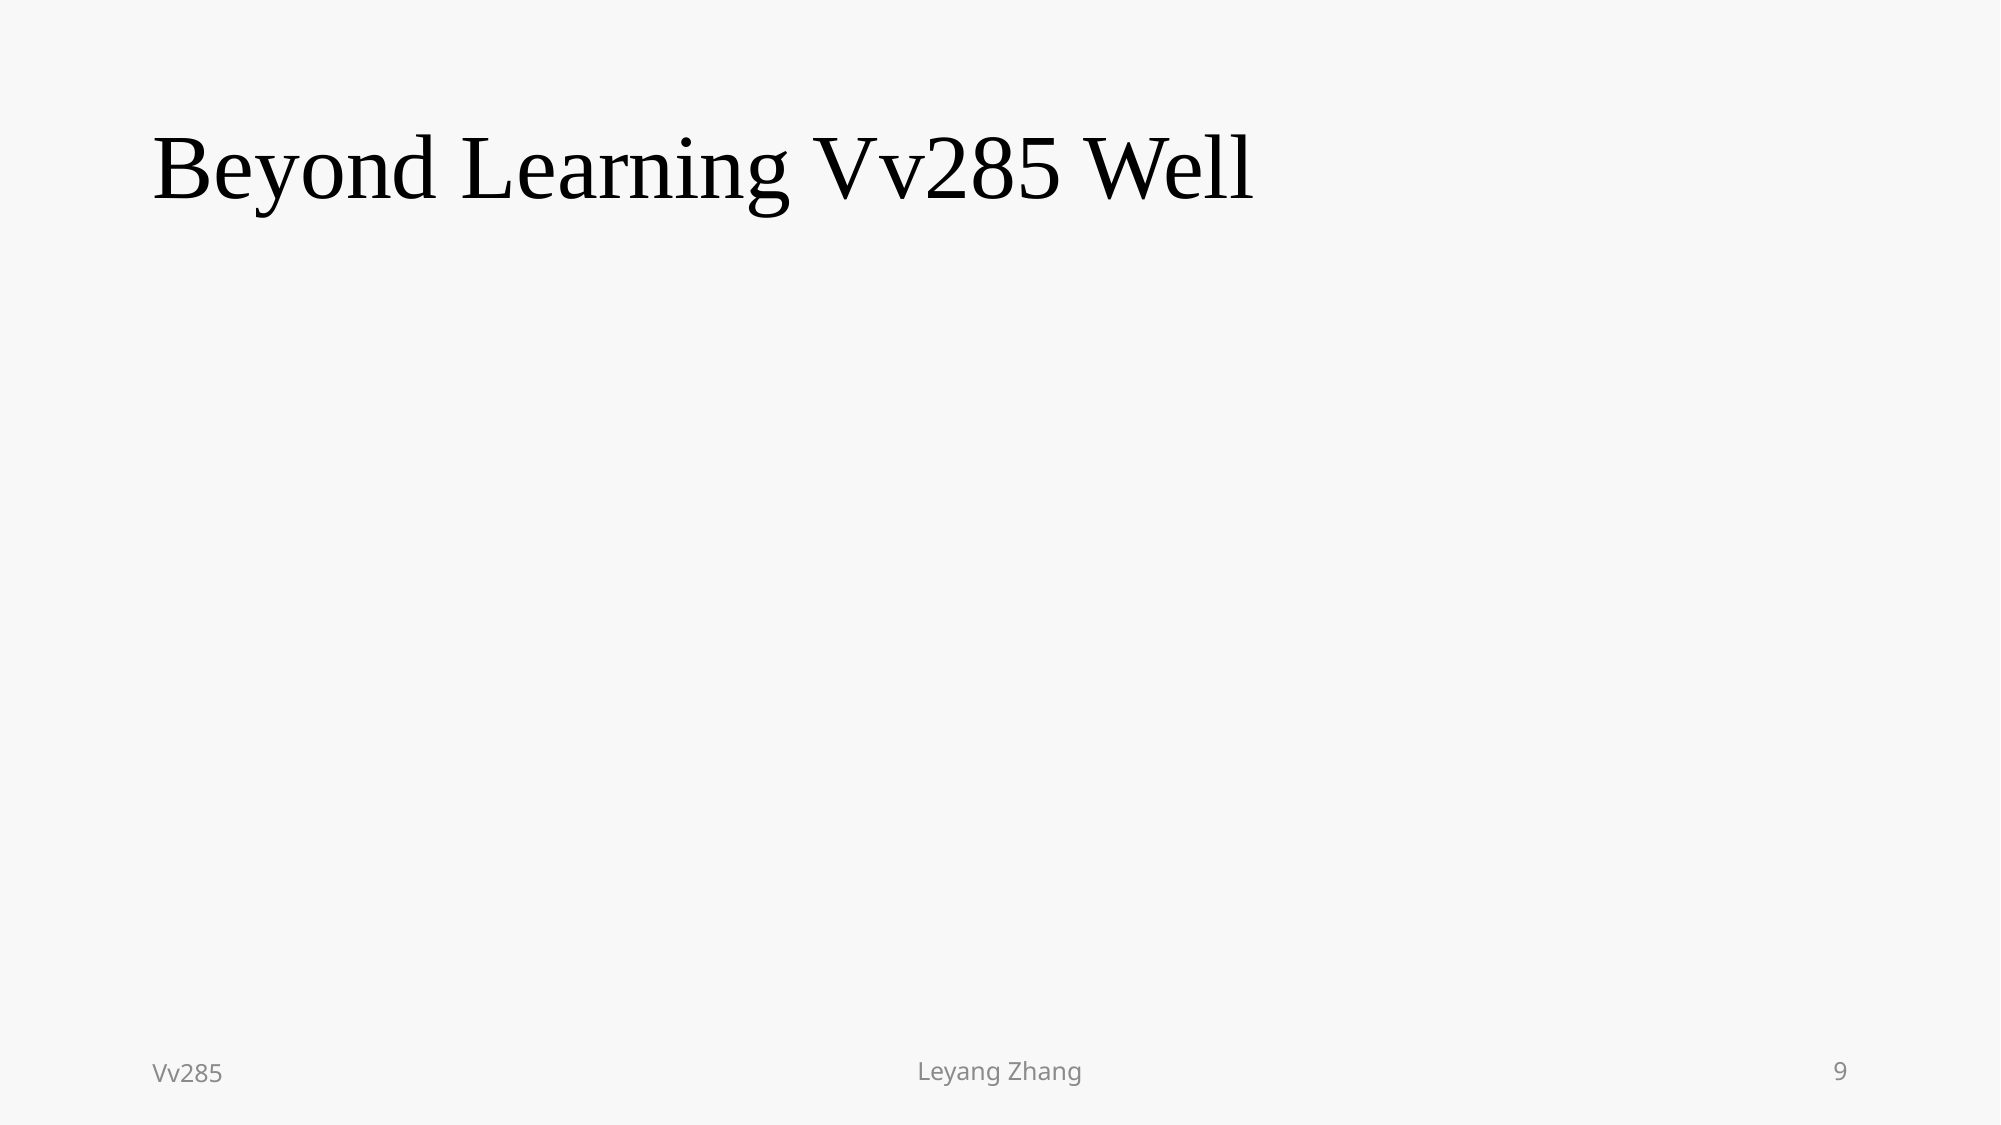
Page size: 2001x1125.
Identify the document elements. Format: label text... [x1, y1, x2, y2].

footer Leyang Zhang [662, 1042, 1338, 1103]
slide_number Vv285 [137, 1042, 588, 1103]
title Beyond Learning Vv285 Well [137, 59, 1863, 278]
slide_number 9 [1412, 1042, 1863, 1103]
